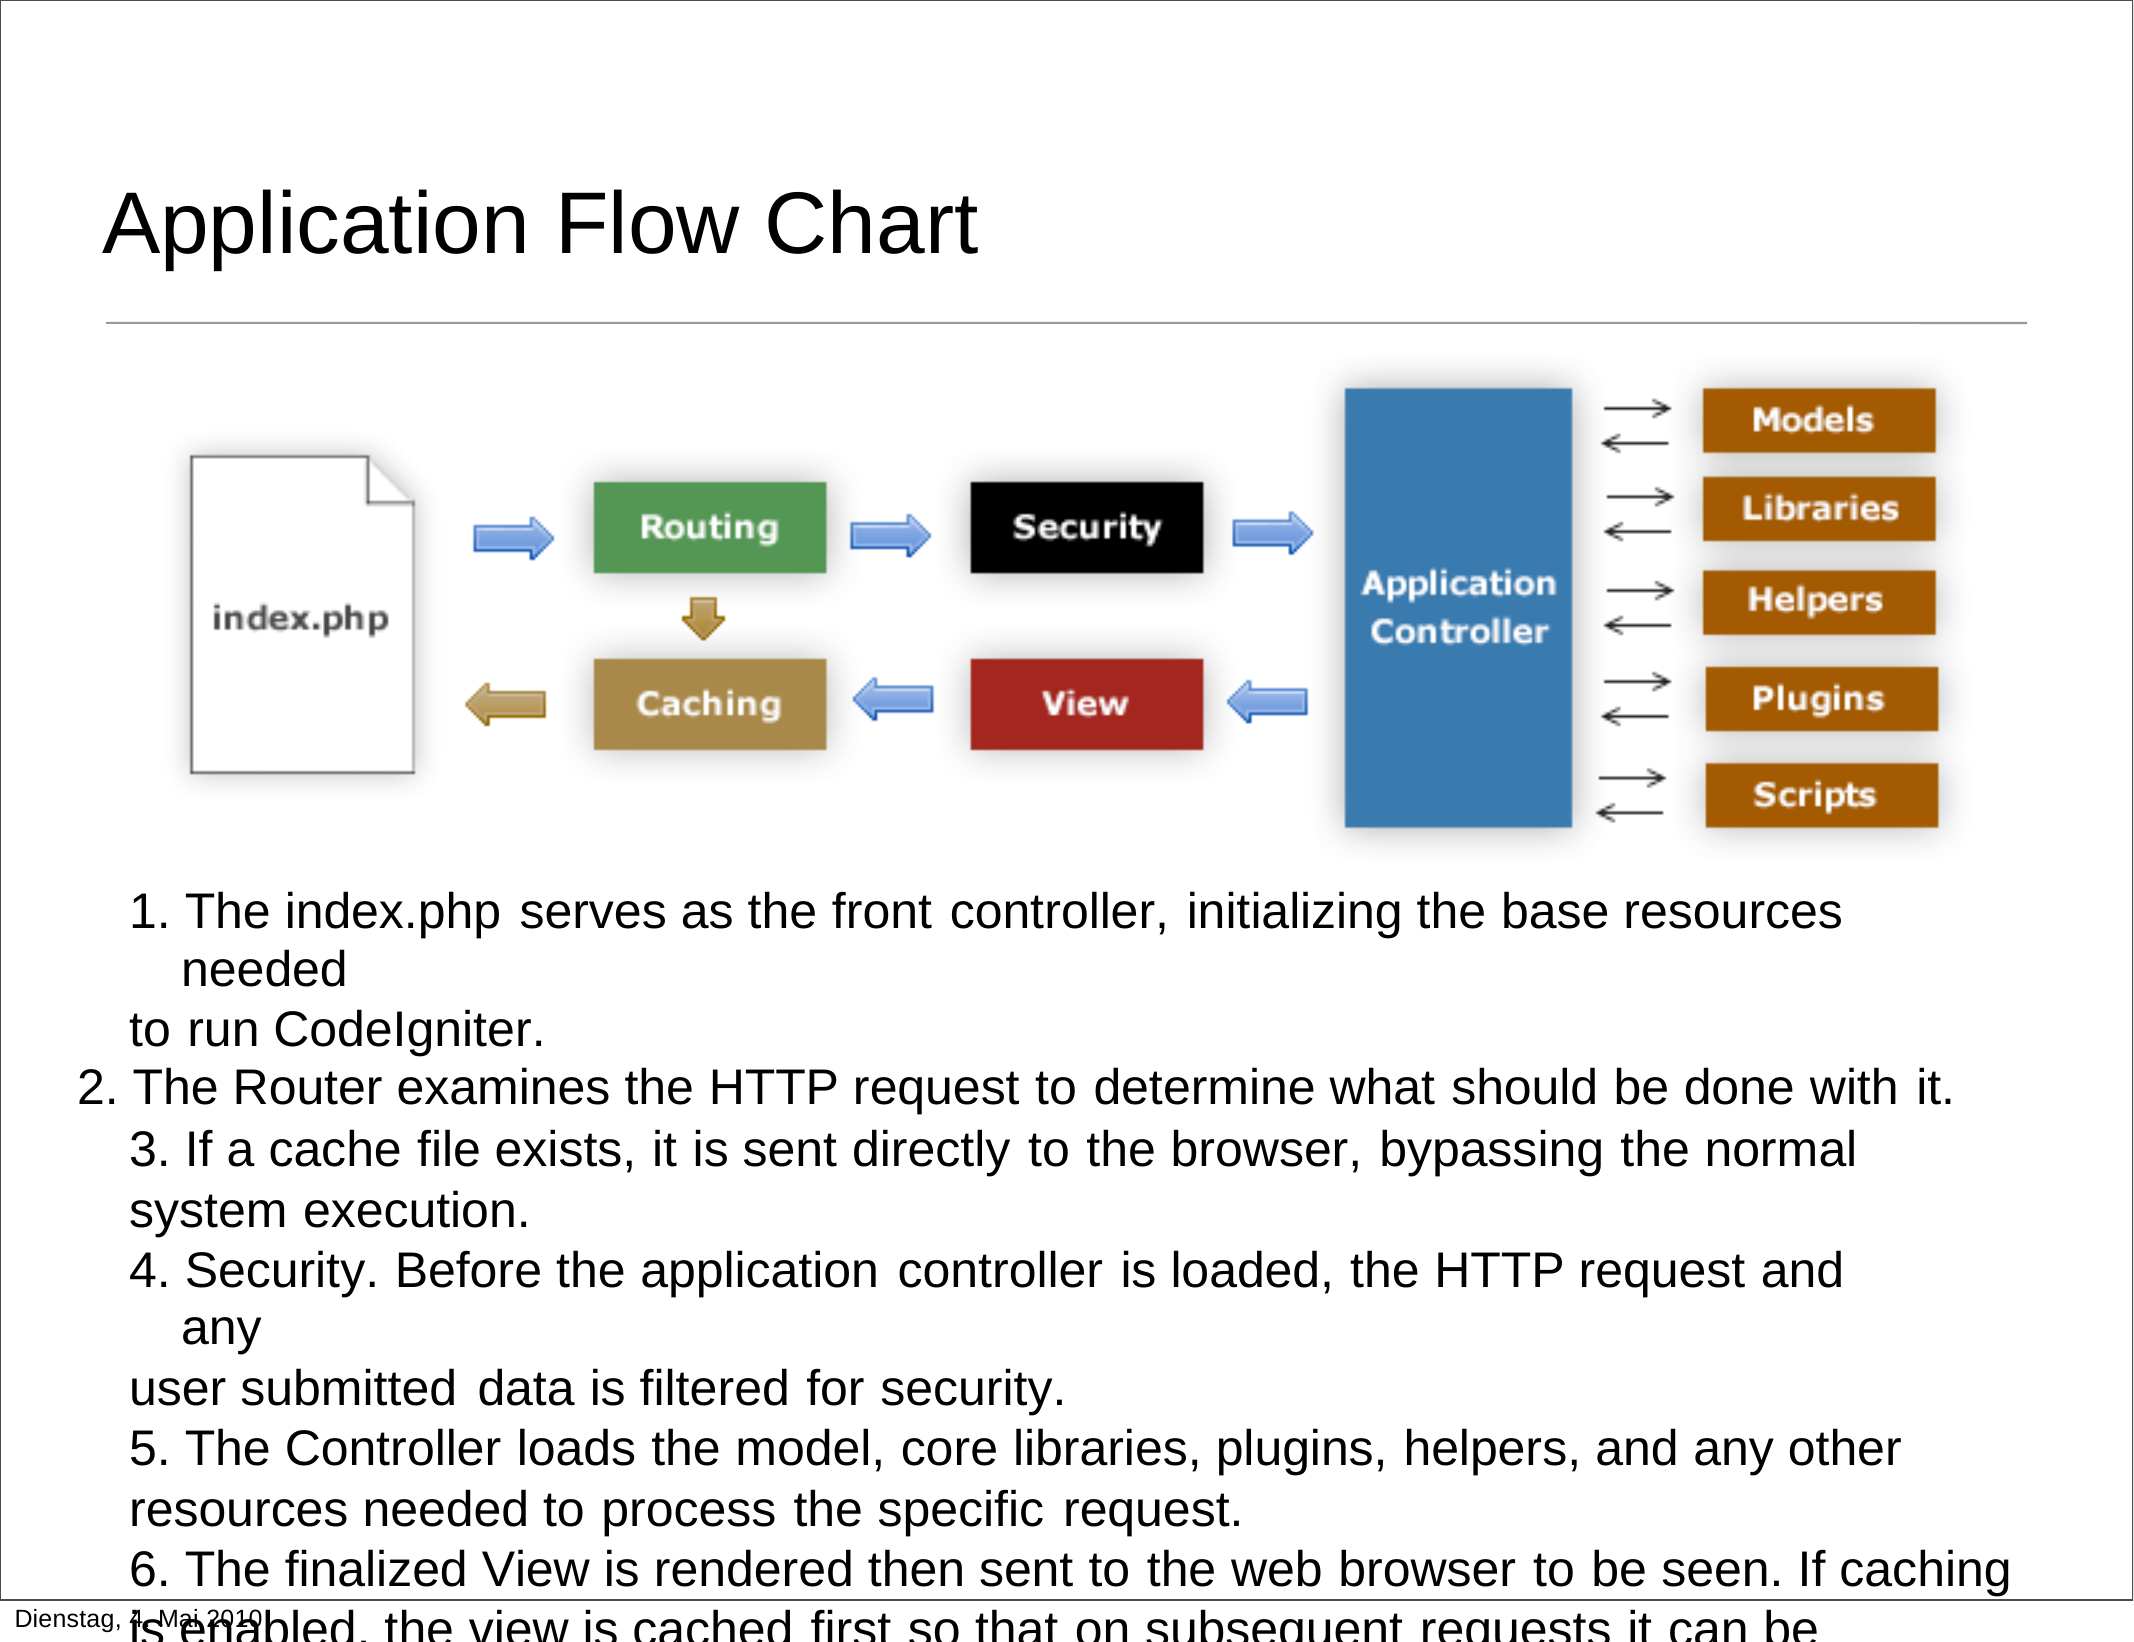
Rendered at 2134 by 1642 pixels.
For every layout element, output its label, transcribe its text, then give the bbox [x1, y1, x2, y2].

text_box Application Flow Chart 1. The index.php serves as the front controller, initializing the base resources needed to run CodeIgniter. 2. The Router examines the HTTP request to determine what should be done with it. 3. If a cache file exists, it is sent directly to the browser, bypassing the normal system execution. 4. Security. Before the application controller is loaded, the HTTP request and any user submitted data is filtered for security. 5. The Controller loads the model, core libraries, plugins, helpers, and any other resources needed to process the specific request. 6. The finalized View is rendered then sent to the web browser to be seen. If caching is enabled, the view is cached first so that on subsequent requests it can be served. [0, 0, 2134, 1600]
text_box [106, 300, 2027, 325]
text_box Dienstag, 4. Mai 2010 [12, 1605, 269, 1635]
